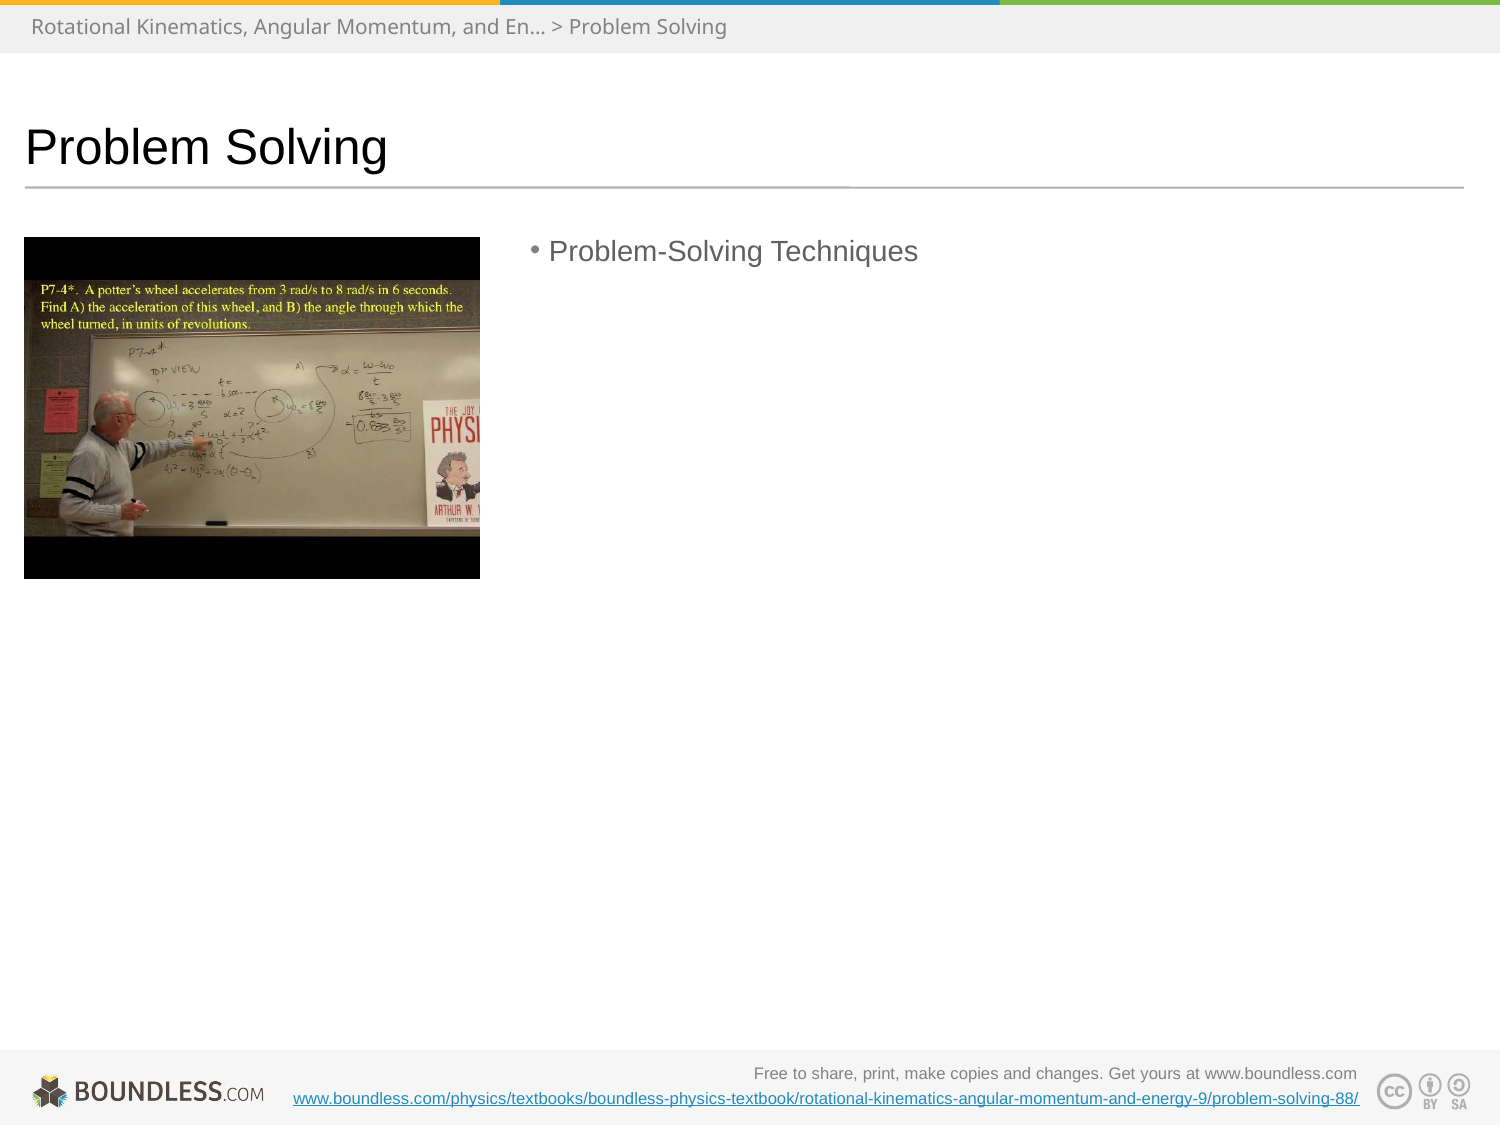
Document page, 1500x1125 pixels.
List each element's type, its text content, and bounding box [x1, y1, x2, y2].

text_box www.boundless.com/physics/textbooks/boundless-physics-textbook/rotational-kinematics-angular-momentum-and-energy-9/problem-solving-88/ [274, 1087, 1361, 1125]
text_box Free to share, print, make copies and changes. Get yours at www.boundless.com [649, 1062, 1359, 1087]
picture [24, 237, 480, 579]
picture [1372, 1070, 1476, 1113]
picture [30, 1072, 265, 1109]
text_box [0, 2, 1500, 54]
text_box [0, 1050, 1500, 1125]
text_box Rotational Kinematics, Angular Momentum, and En... > Problem Solving [31, 13, 1475, 38]
list Problem-Solving Techniques [530, 224, 1460, 1013]
title Problem Solving [24, 62, 1450, 175]
